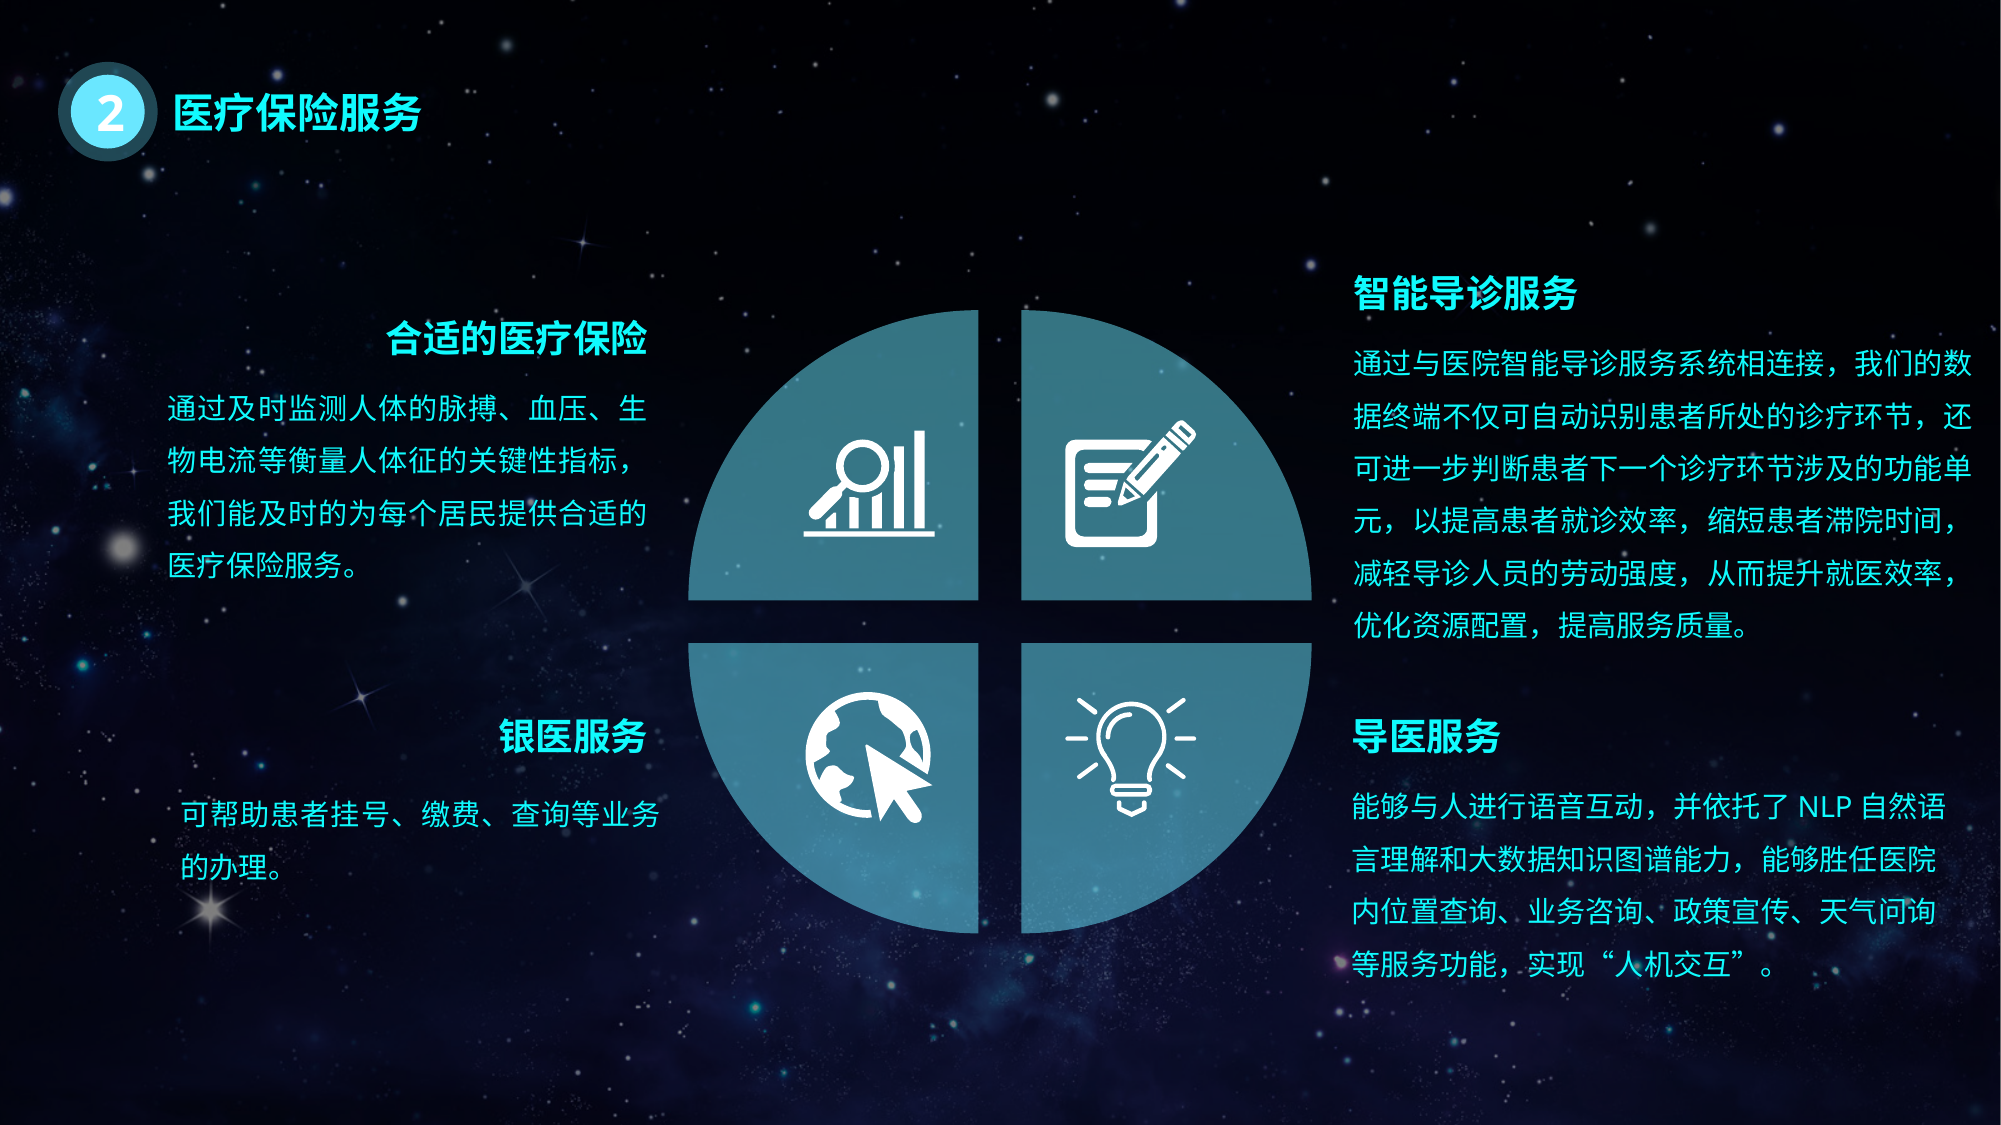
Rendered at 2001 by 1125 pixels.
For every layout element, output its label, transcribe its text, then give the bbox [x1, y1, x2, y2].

text_box 医疗保险服务 [158, 78, 1017, 144]
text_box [58, 61, 158, 162]
text_box 银医服务 [295, 705, 663, 766]
text_box 可帮助患者挂号、缴费、查询等业务的办理。 [165, 771, 676, 892]
picture [0, 0, 2001, 1125]
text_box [1338, 262, 1988, 648]
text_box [152, 307, 664, 587]
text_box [688, 310, 1312, 934]
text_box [1336, 705, 1965, 985]
